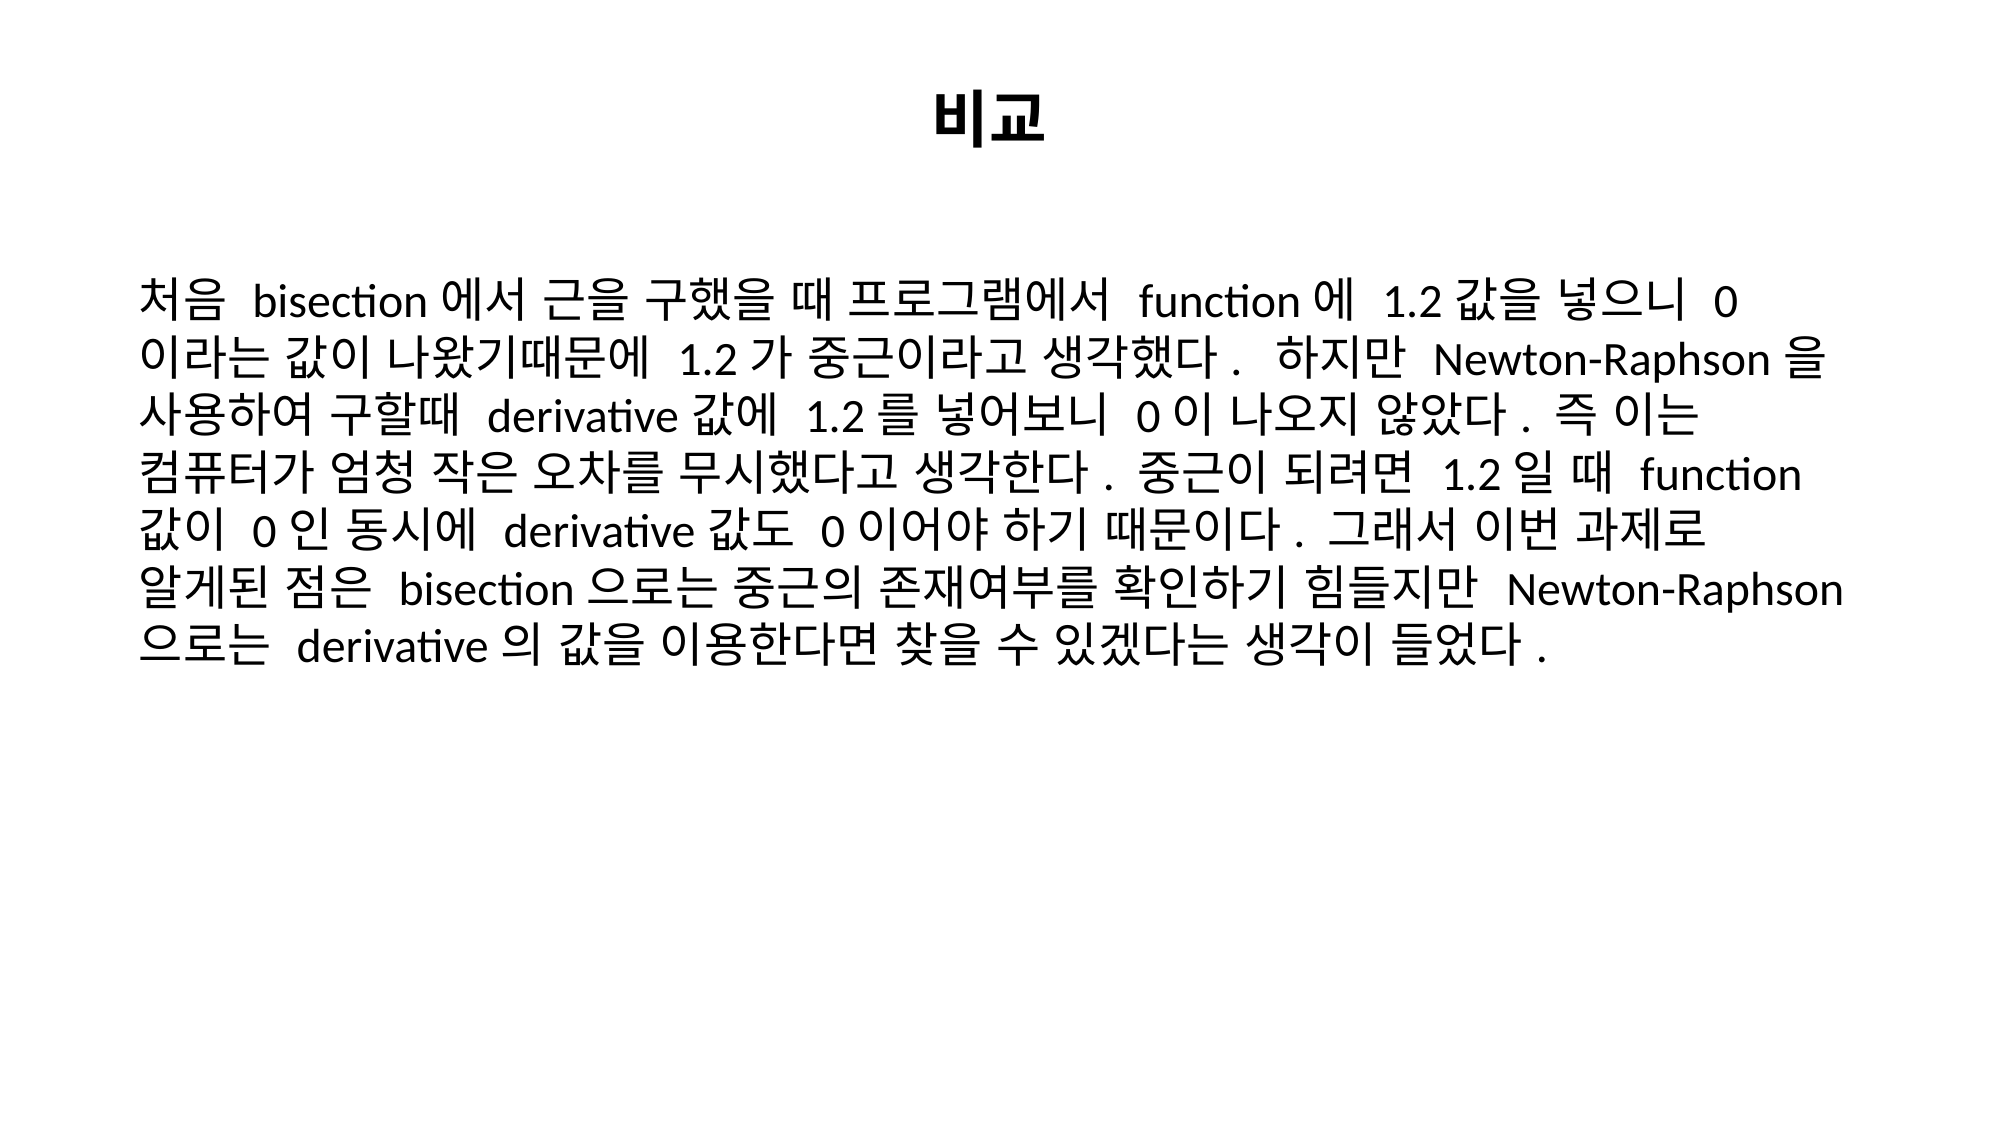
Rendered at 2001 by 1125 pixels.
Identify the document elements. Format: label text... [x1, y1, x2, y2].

text_box 처음 bisection에서 근을 구했을 때 프로그램에서 function에 1.2값을 넣으니 0이라는 값이 나왔기때문에 1.2가 중근이라고 생각했다. 하지만 Newton-Raphson을 사용하여 구할때 derivative값에 1.2를 넣어보니 0이 나오지 않았다. 즉 이는 컴퓨터가 엄청 작은 오차를 무시했다고 생각한다. 중근이 되려면 1.2일 때 function값이 0인 동시에 derivative값도 0이어야 하기 때문이다. 그래서 이번 과제로 알게된 점은 bisection으로는 중근의 존재여부를 확인하기 힘들지만 Newton-Raphson으로는 derivative의 값을 이용한다면 찾을 수 있겠다는 생각이 들었다. [124, 262, 1868, 680]
text_box 비교 [578, 72, 1400, 163]
